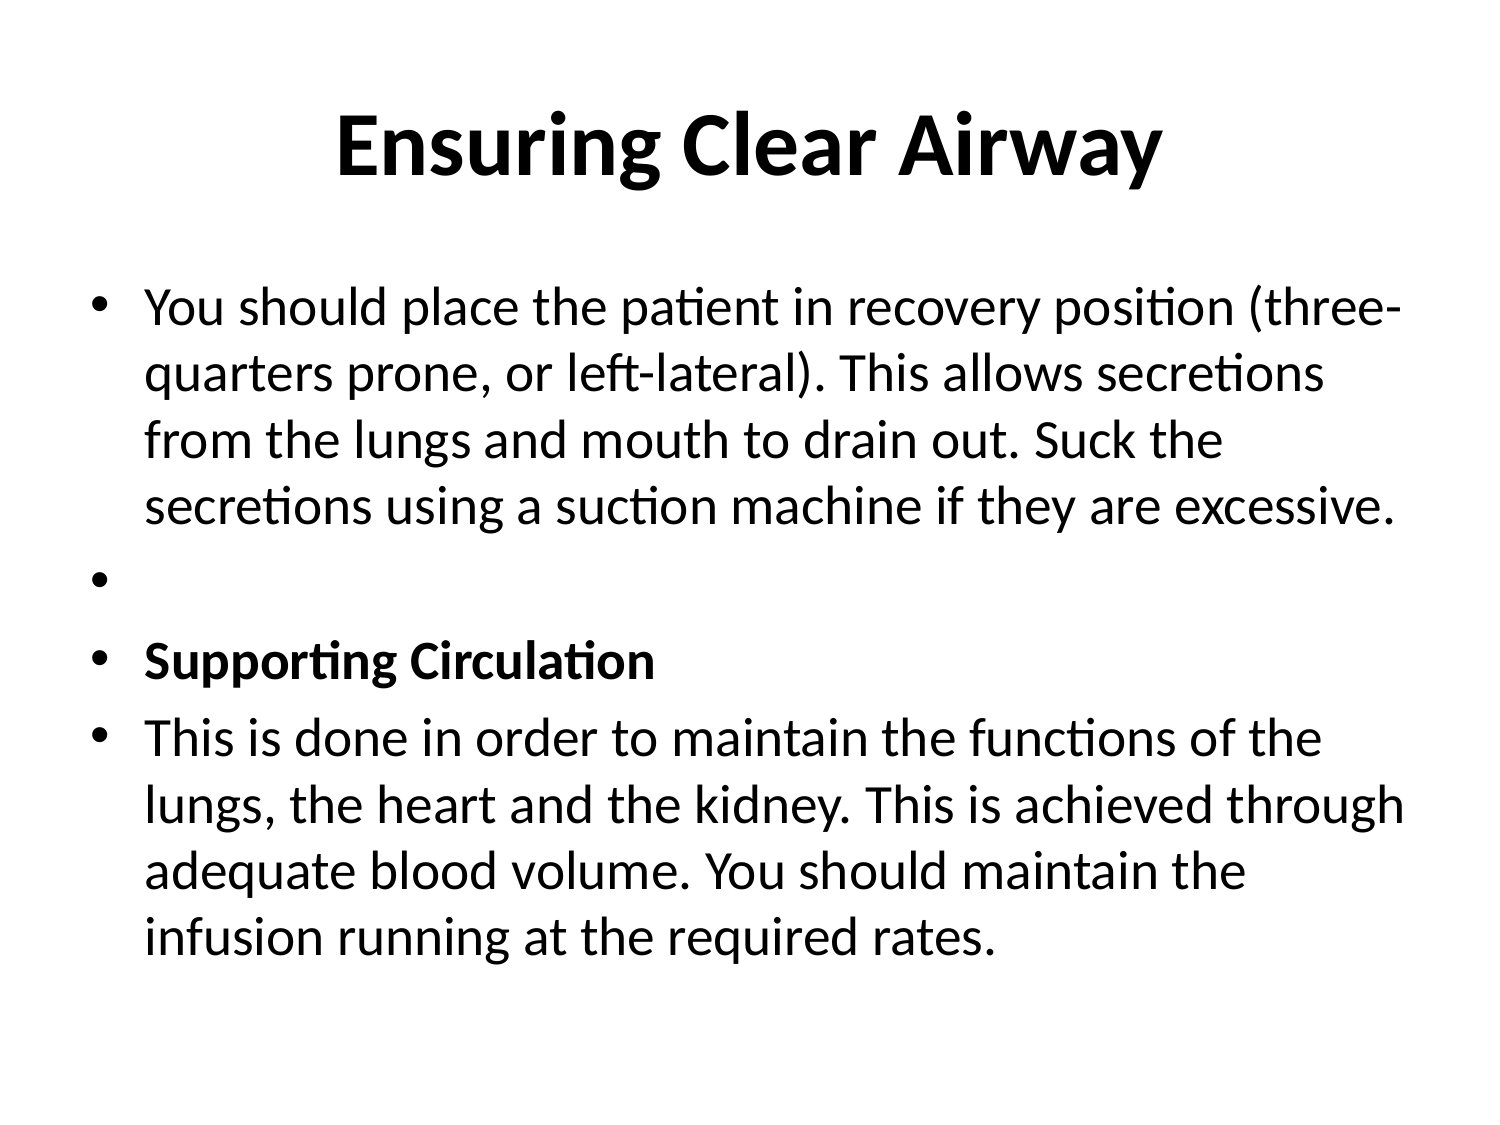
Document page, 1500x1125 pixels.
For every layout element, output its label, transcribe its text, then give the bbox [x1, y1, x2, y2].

title Ensuring Clear Airway [75, 45, 1425, 233]
list You should place the patient in recovery position (three-quarters prone, or left-lateral). This allows secretions from the lungs and mouth to drain out. Suck the secretions using a suction machine if they are excessive. Supporting Circulation This is done in order to maintain the functions of the lungs, the heart and the kidney. This is achieved through adequate blood volume. You should maintain the infusion running at the required rates. [75, 262, 1425, 1005]
